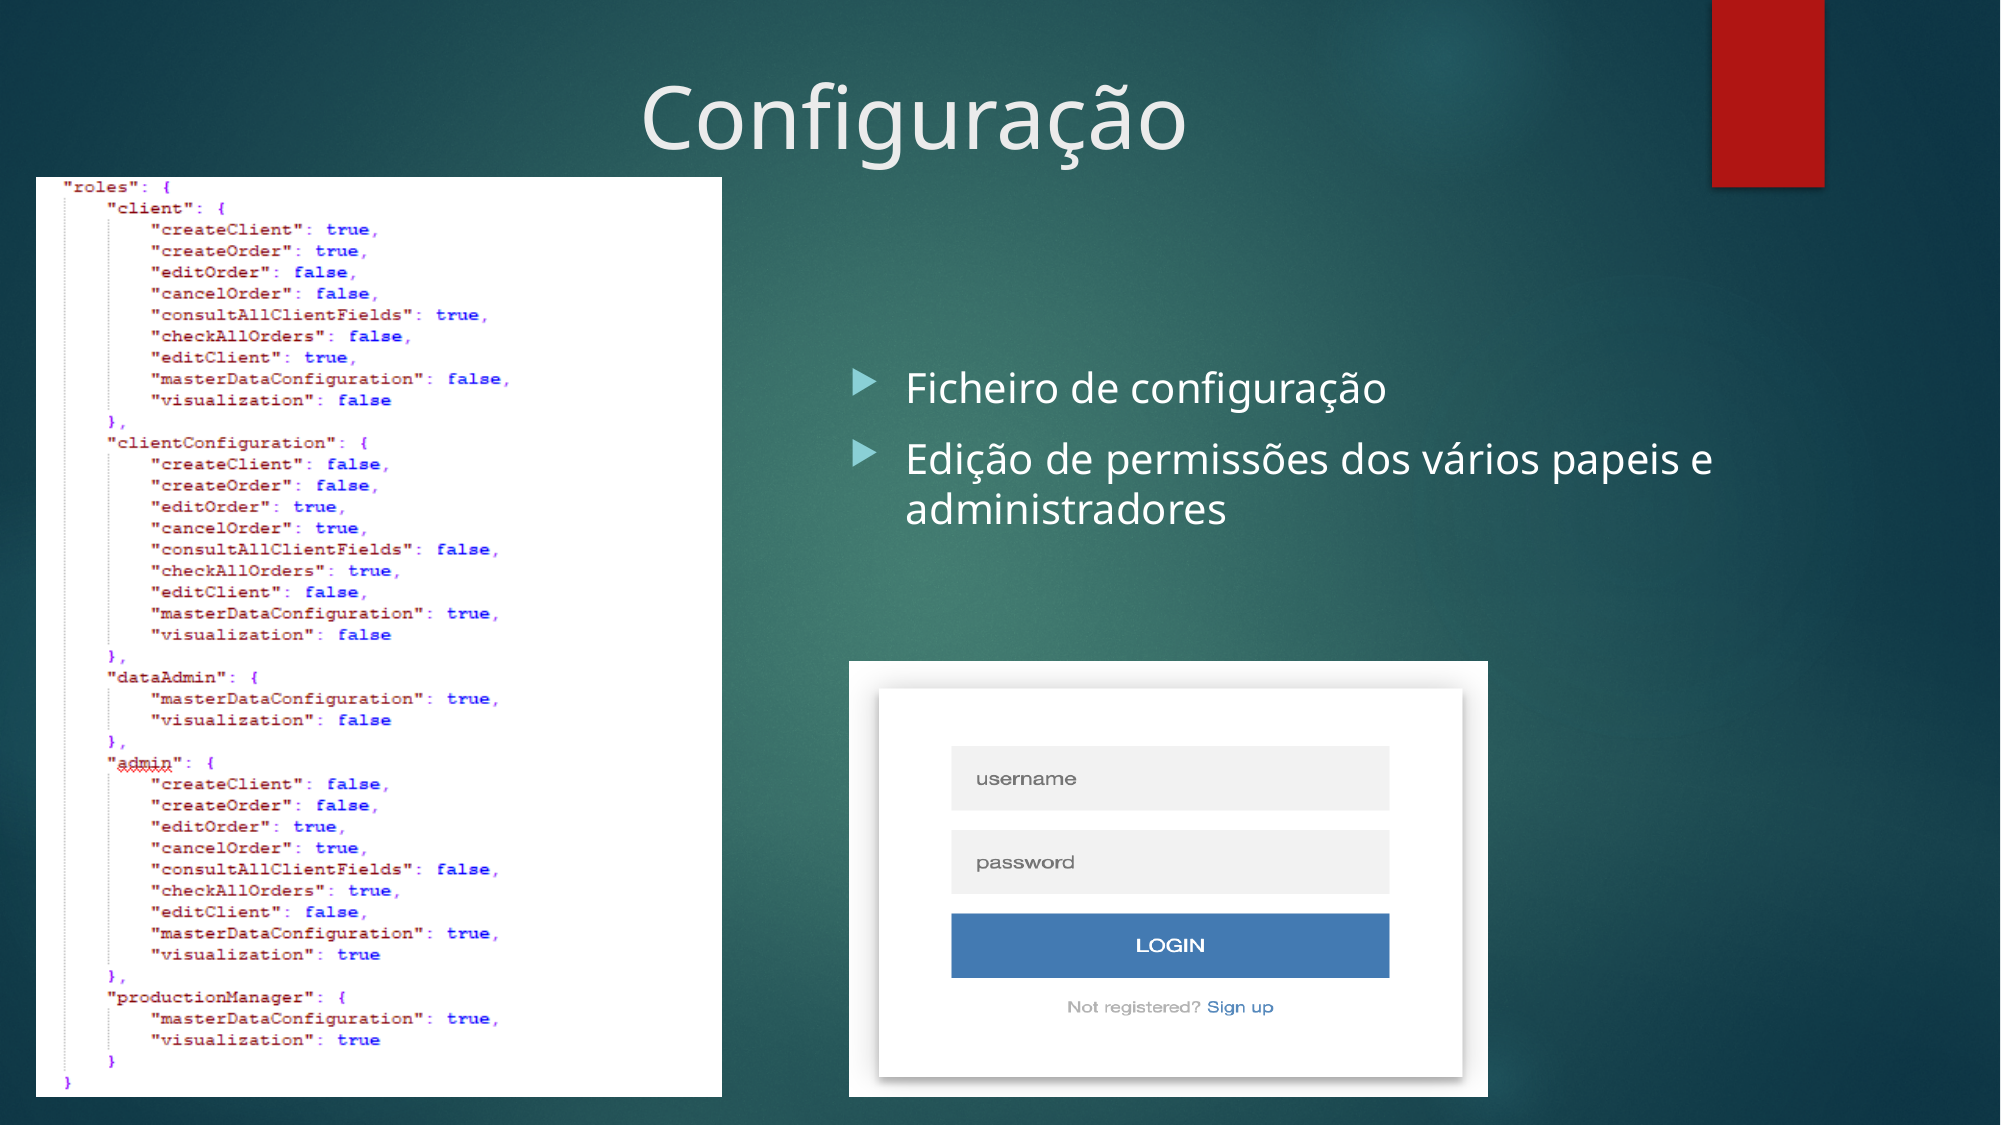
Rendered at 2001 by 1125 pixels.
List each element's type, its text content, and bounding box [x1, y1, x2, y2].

list Ficheiro de configuração Edição de permissões dos vários papeis e administradores [834, 354, 1872, 715]
picture [0, 177, 722, 1125]
picture [848, 661, 1575, 1125]
title Configuração [143, 0, 1687, 230]
